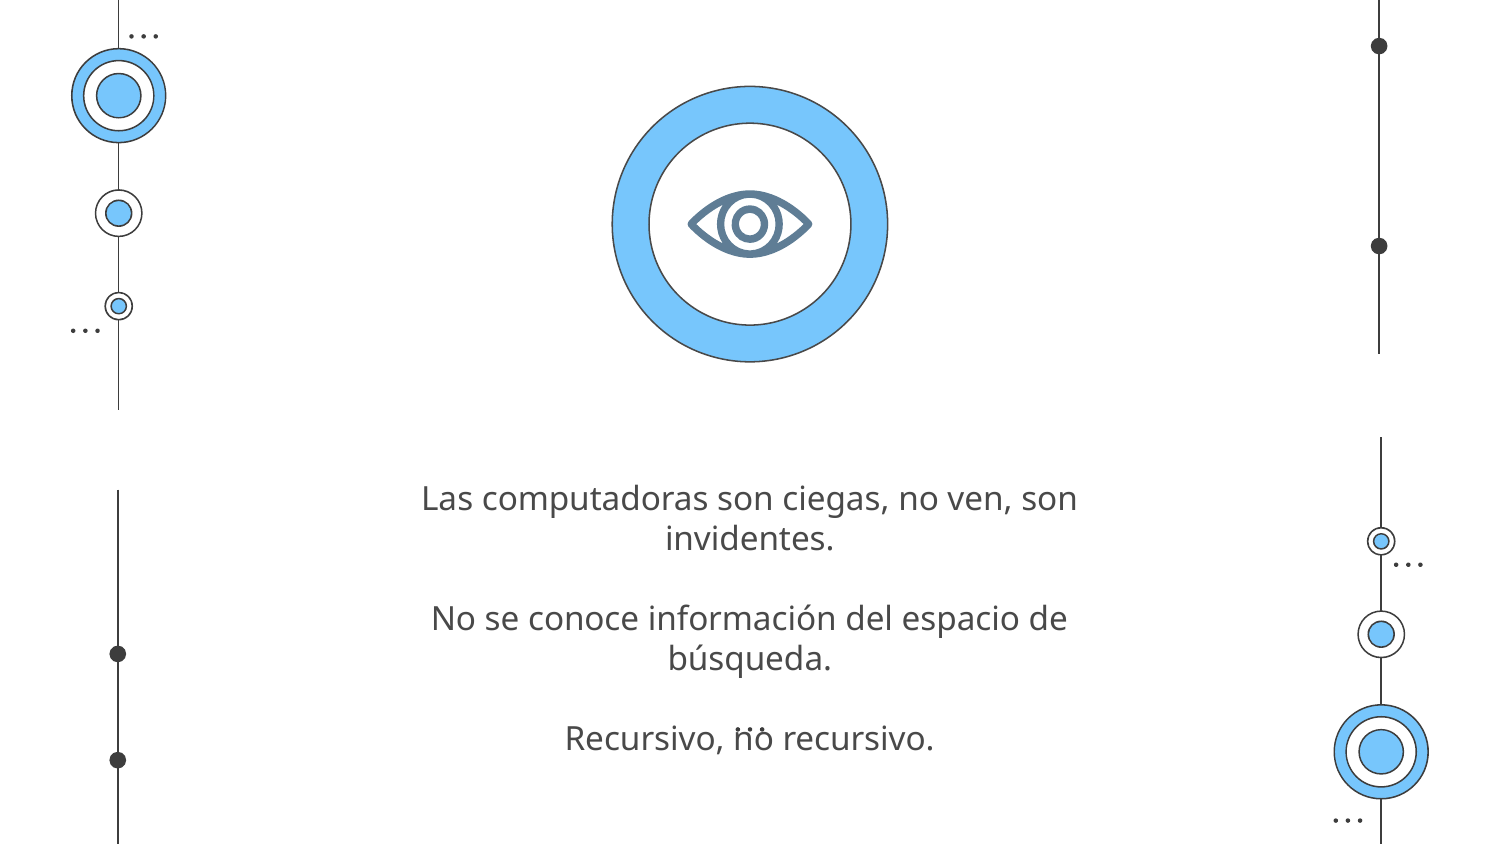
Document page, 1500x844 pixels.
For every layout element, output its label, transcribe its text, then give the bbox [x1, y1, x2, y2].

subtitle Las computadoras son ciegas, no ven, son invidentes. No se conoce información del espacio de búsqueda. Recursivo, no recursivo. [355, 462, 1145, 649]
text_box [686, 190, 813, 259]
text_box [611, 86, 888, 363]
